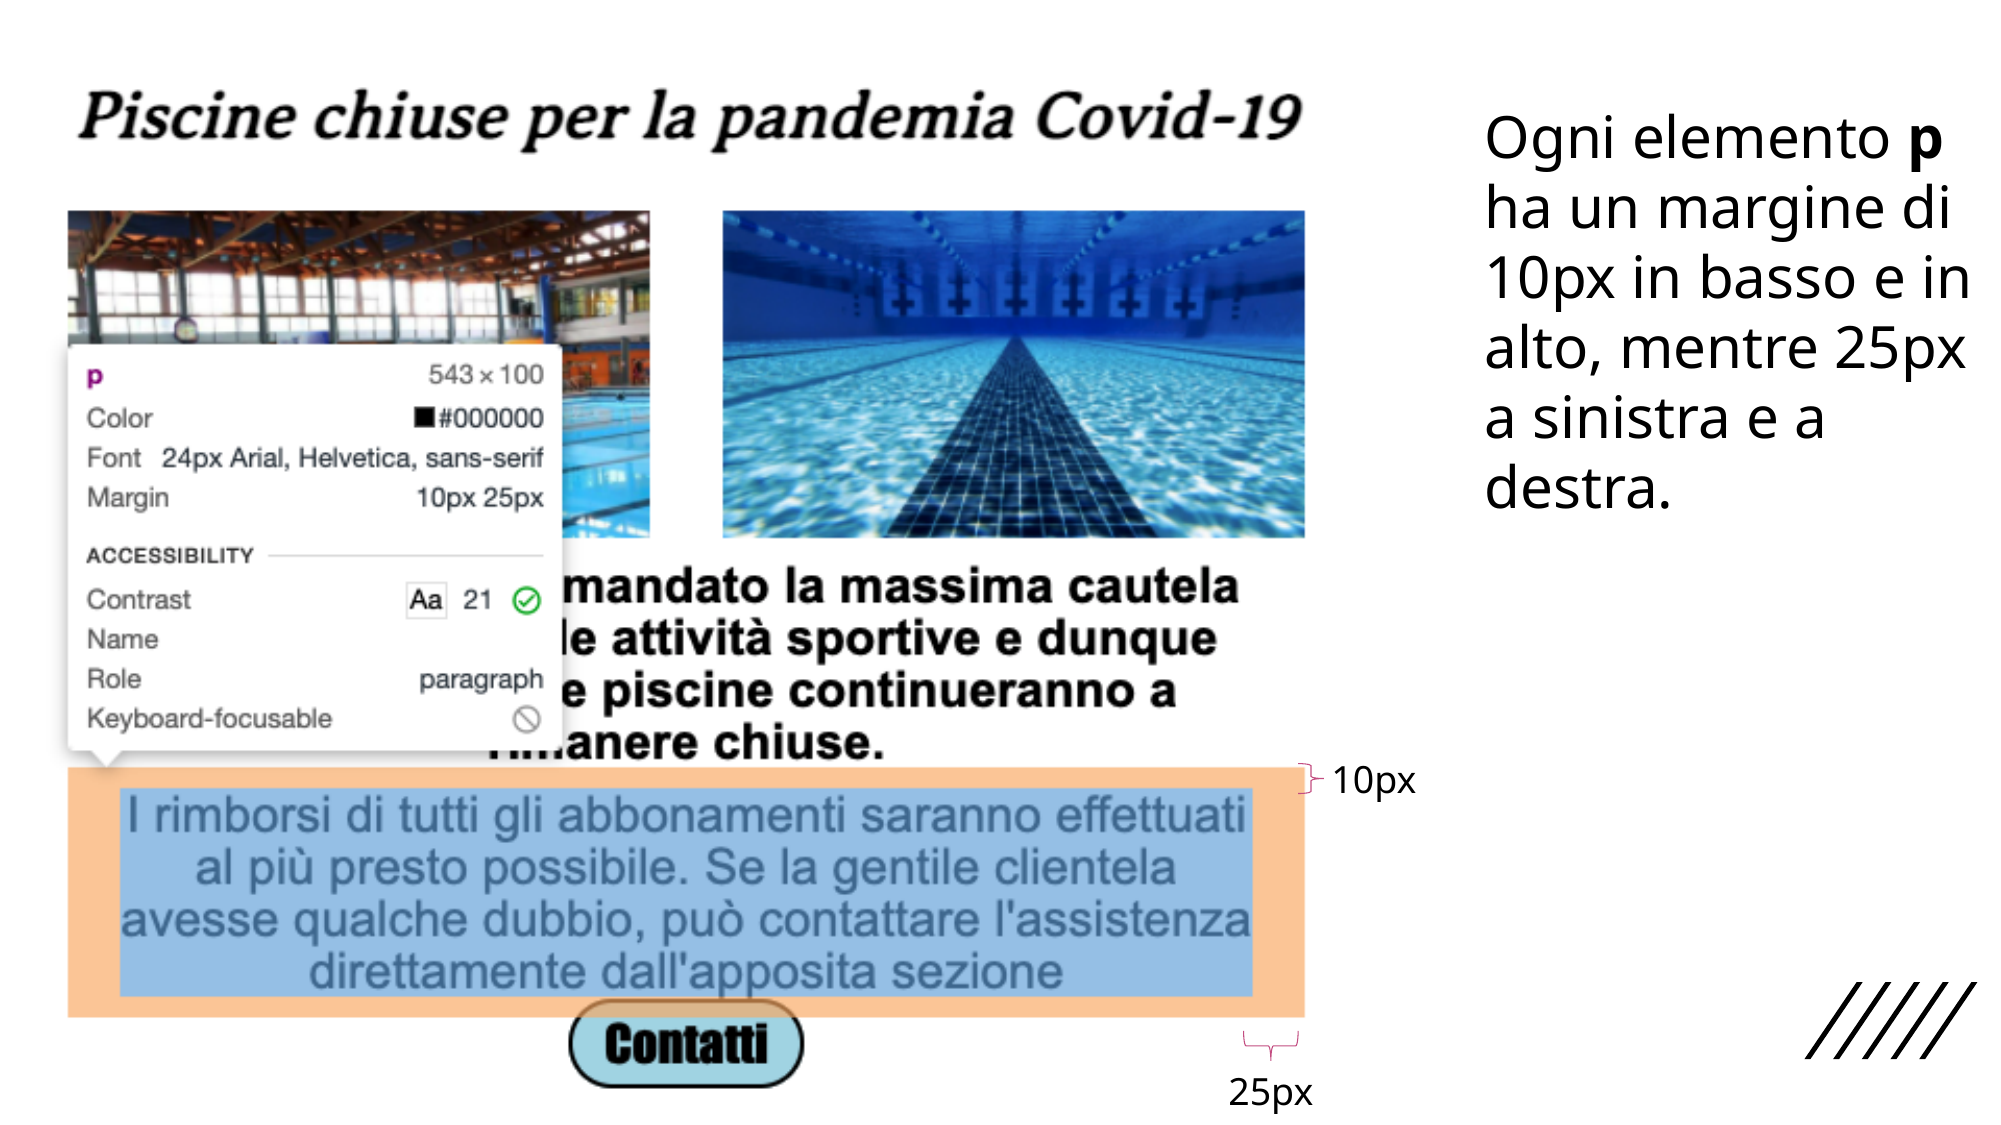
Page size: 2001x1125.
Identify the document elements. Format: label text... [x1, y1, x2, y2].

text_box 25px [1213, 1060, 1329, 1121]
picture [33, 34, 1322, 1091]
text_box 10px [1321, 748, 1432, 808]
text_box Ogni elemento p ha un margine di 10px in basso e in alto, mentre 25px a sinistra e a destra. [1470, 92, 2000, 528]
